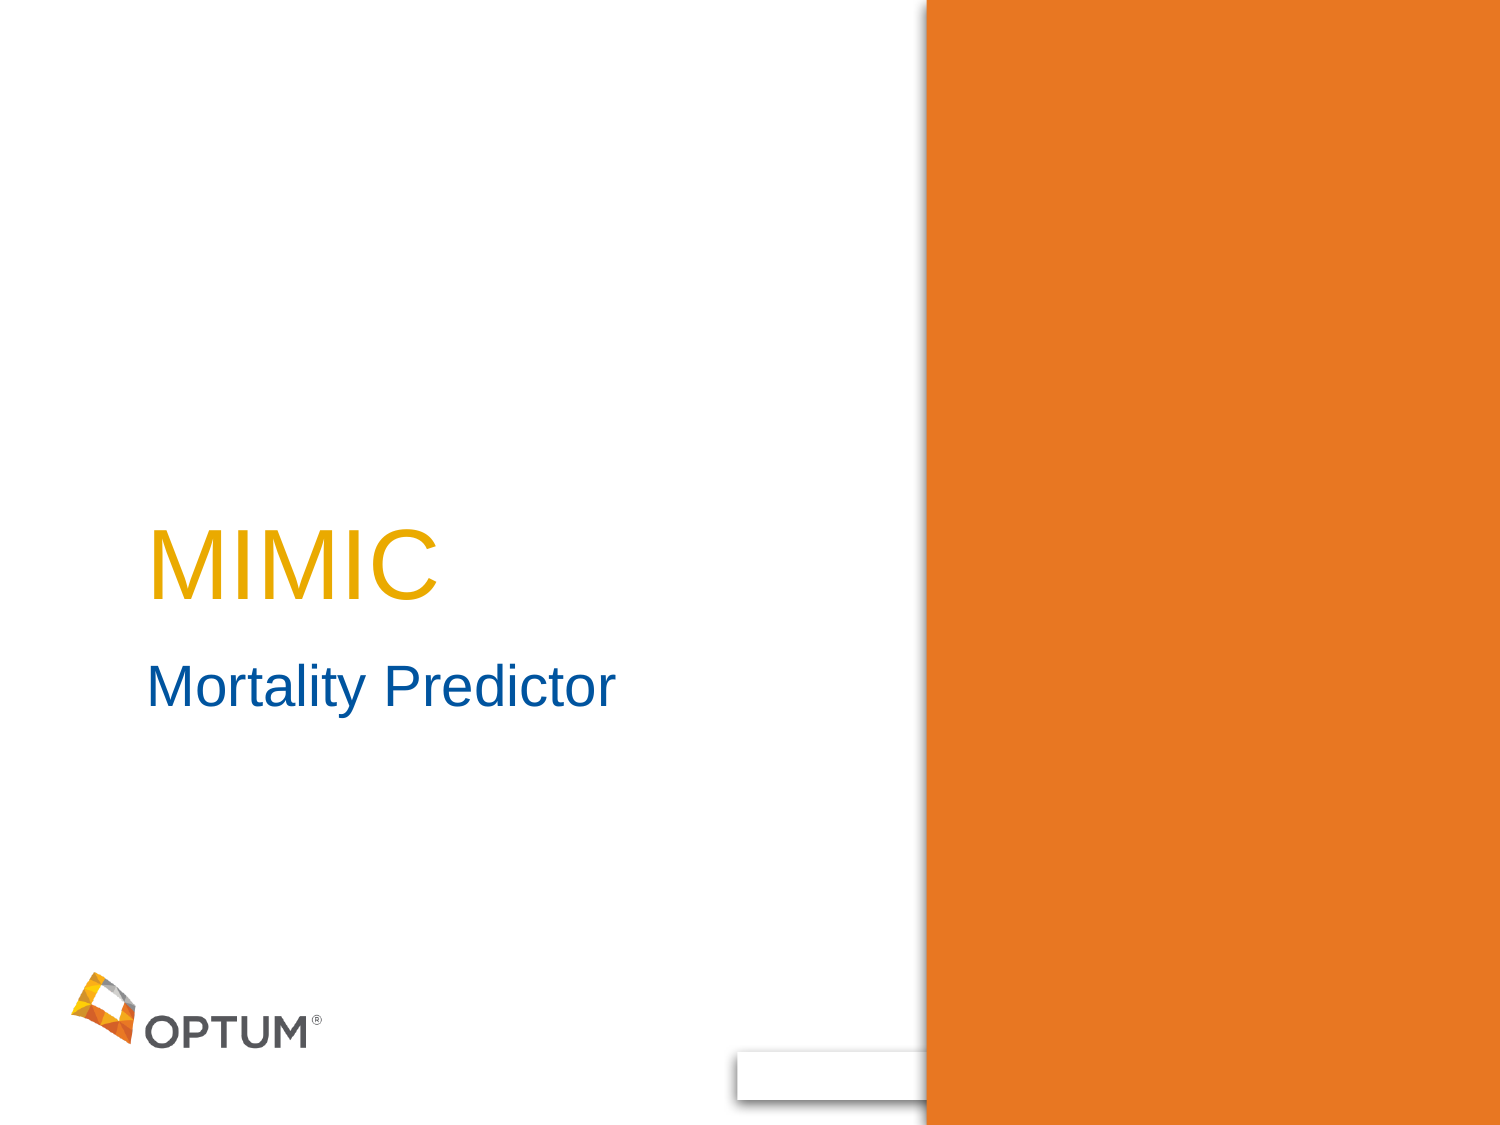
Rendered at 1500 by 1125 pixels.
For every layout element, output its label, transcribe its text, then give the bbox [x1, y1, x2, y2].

list Mortality Predictor [146, 636, 863, 931]
picture [63, 968, 329, 1052]
title MIMIC [146, 194, 863, 636]
